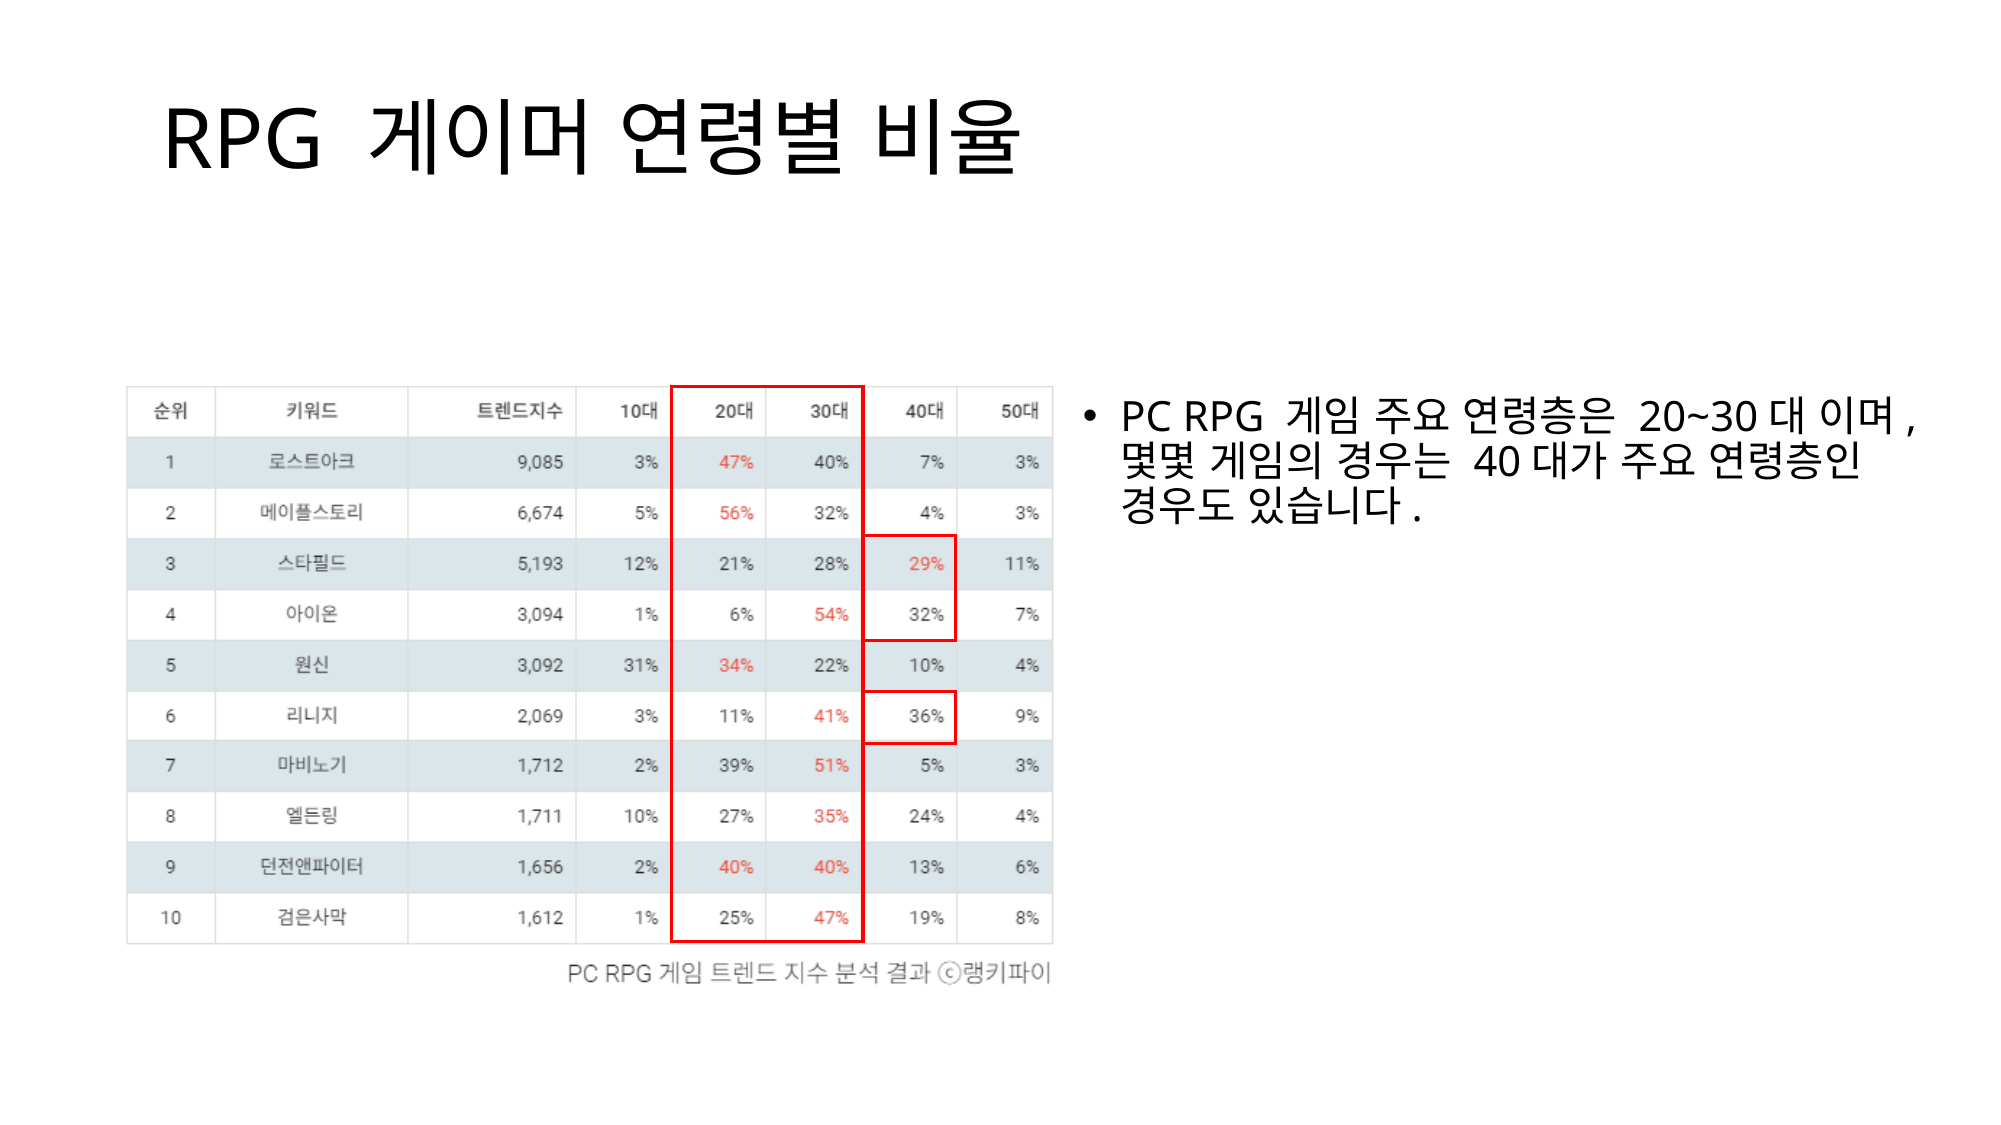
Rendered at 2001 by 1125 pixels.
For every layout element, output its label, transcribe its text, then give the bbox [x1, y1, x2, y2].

list PC RPG 게임 주요 연령층은 20~30대 이며, 몇몇 게임의 경우는 40대가 주요 연령층인 경우도 있습니다. [1067, 374, 1948, 552]
picture [125, 386, 1068, 1007]
title RPG 게이머 연령별 비율 [125, 50, 1880, 233]
